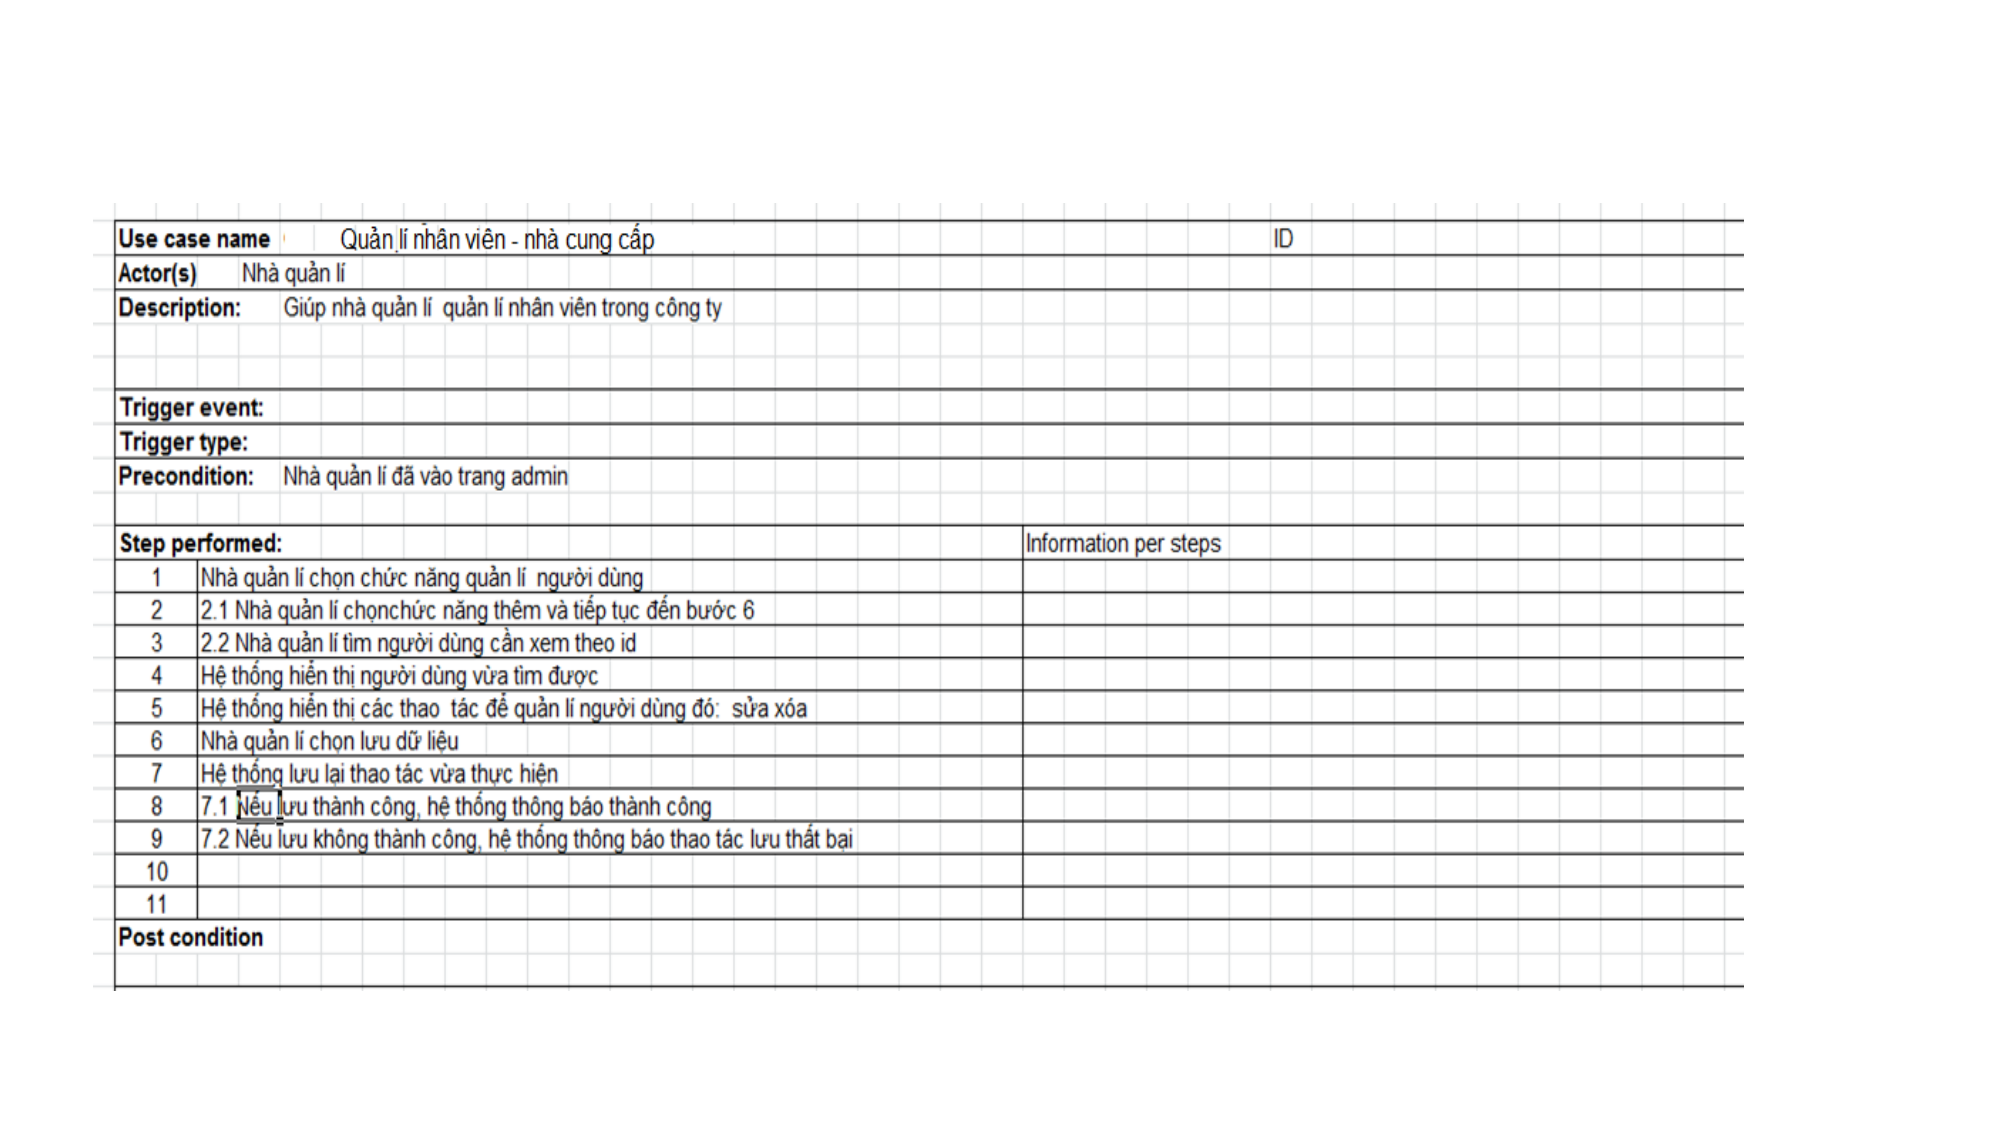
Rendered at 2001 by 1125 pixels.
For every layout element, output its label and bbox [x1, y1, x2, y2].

picture [93, 203, 1744, 991]
